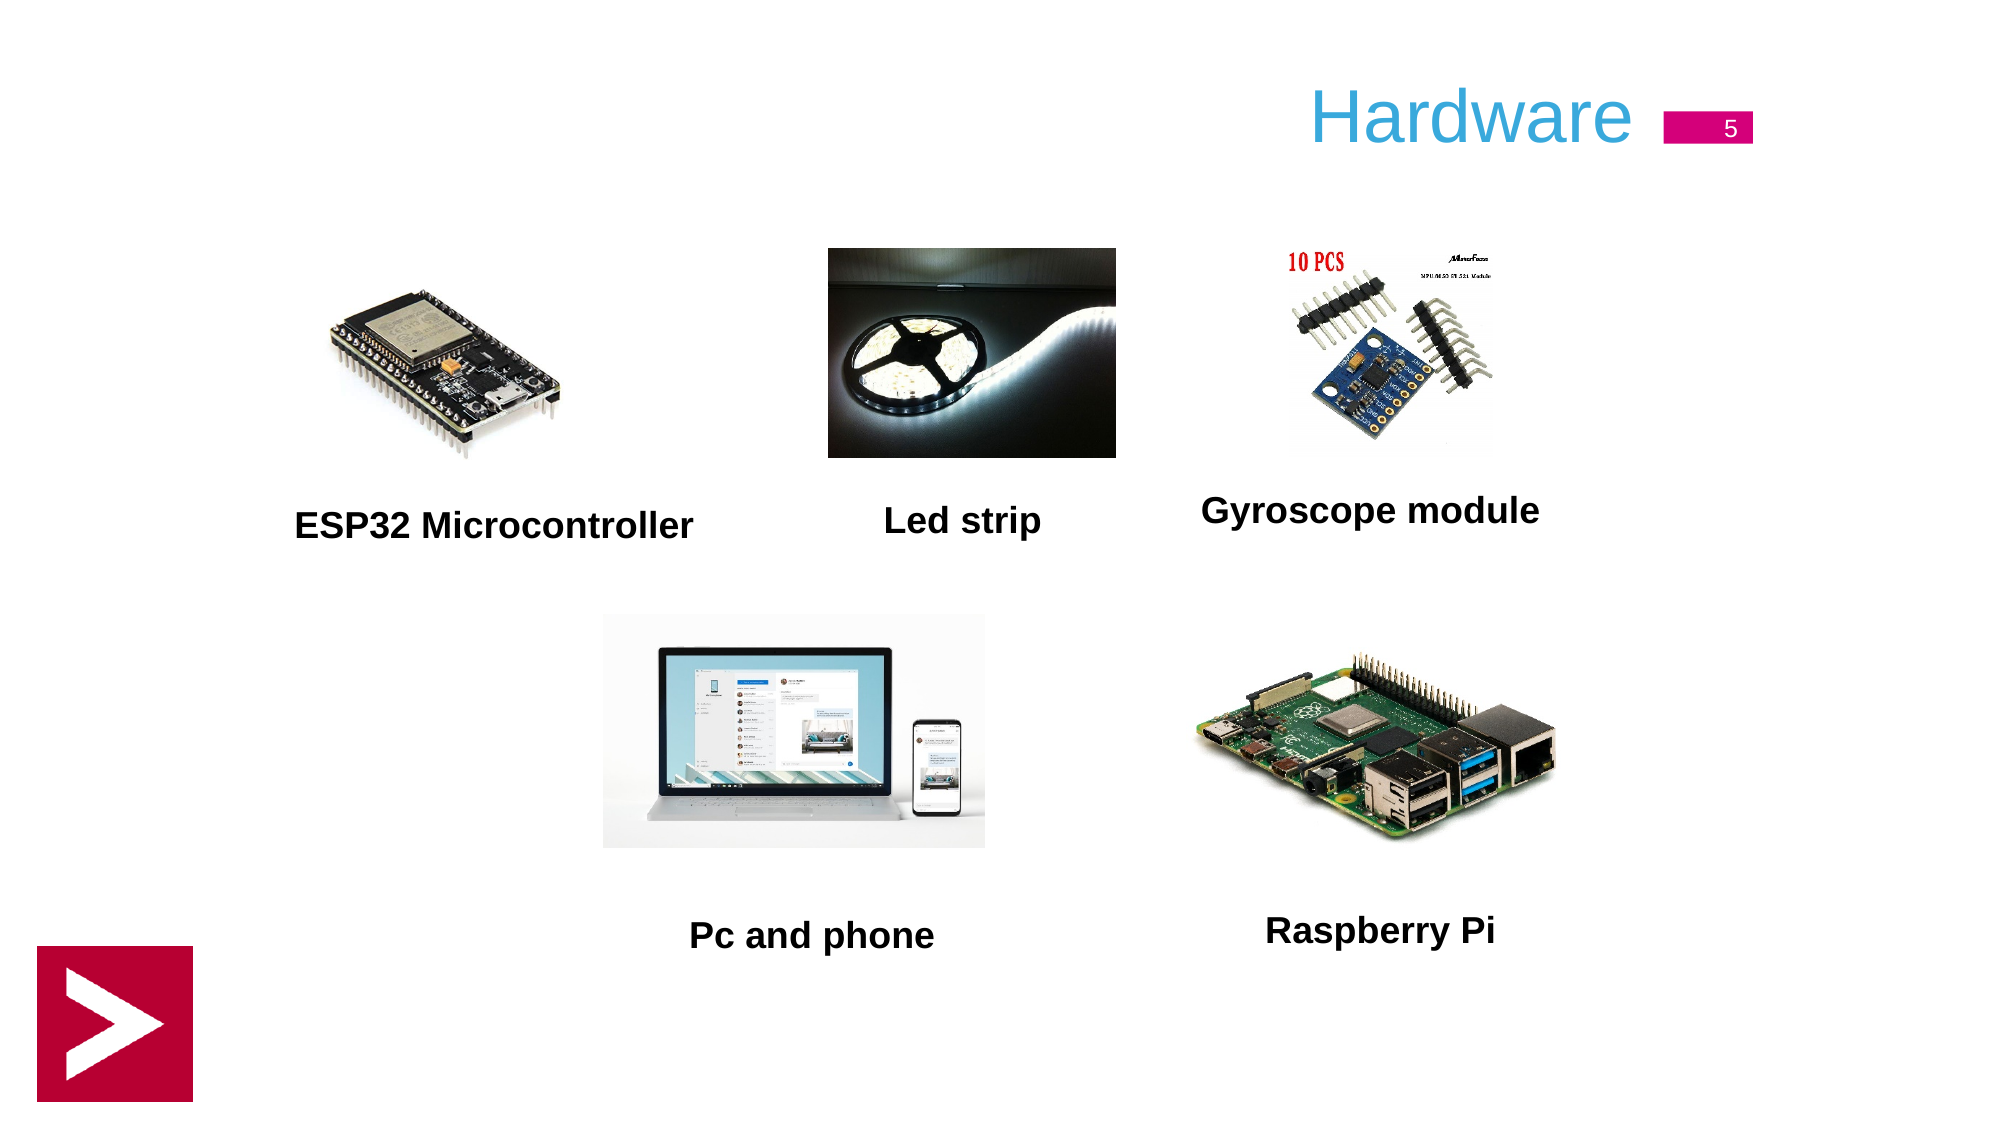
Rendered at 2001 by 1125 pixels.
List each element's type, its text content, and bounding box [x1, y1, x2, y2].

text_box Raspberry Pi [1250, 898, 1557, 957]
picture [1289, 250, 1493, 457]
picture [36, 945, 196, 1104]
text_box Gyroscope module [1186, 478, 1608, 537]
text_box Hardware [324, 19, 1650, 207]
text_box ESP32 Microcontroller [279, 493, 735, 552]
picture [602, 614, 985, 848]
text_box Pc and phone [674, 903, 981, 962]
picture [318, 268, 573, 501]
text_box Led strip [868, 488, 1072, 547]
picture [828, 248, 1116, 459]
text_box 5 [1663, 111, 1753, 144]
picture [1185, 646, 1561, 849]
